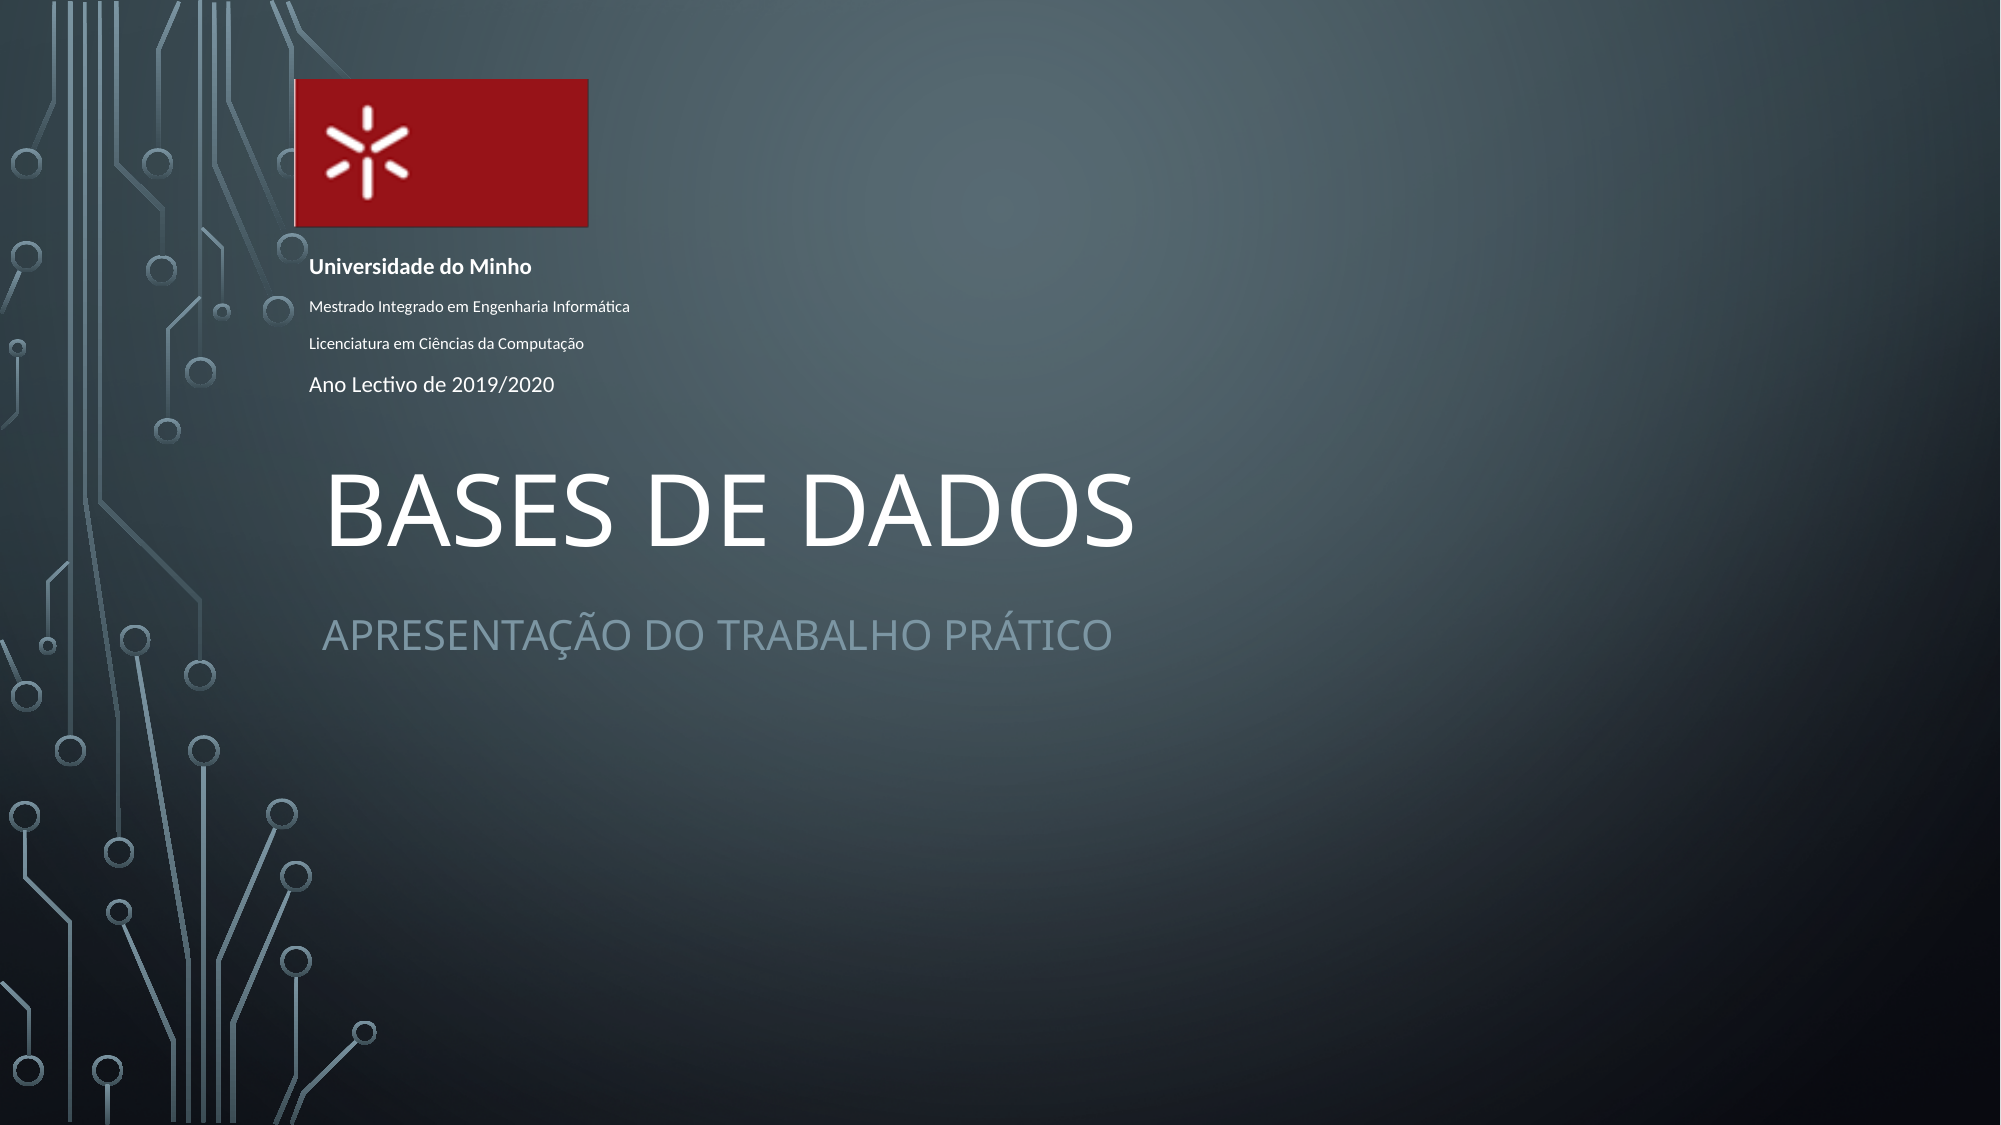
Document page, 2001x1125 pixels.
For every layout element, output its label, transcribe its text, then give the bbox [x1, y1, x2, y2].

subtitle Apresentação do trabalho prático [307, 590, 1750, 863]
text_box Universidade do Minho Mestrado Integrado em Engenharia Informática Licenciatura em Ciências da Computação Ano Lectivo de 2019/2020 [294, 244, 951, 584]
picture [293, 79, 591, 230]
title Bases de dados [307, 184, 1750, 576]
